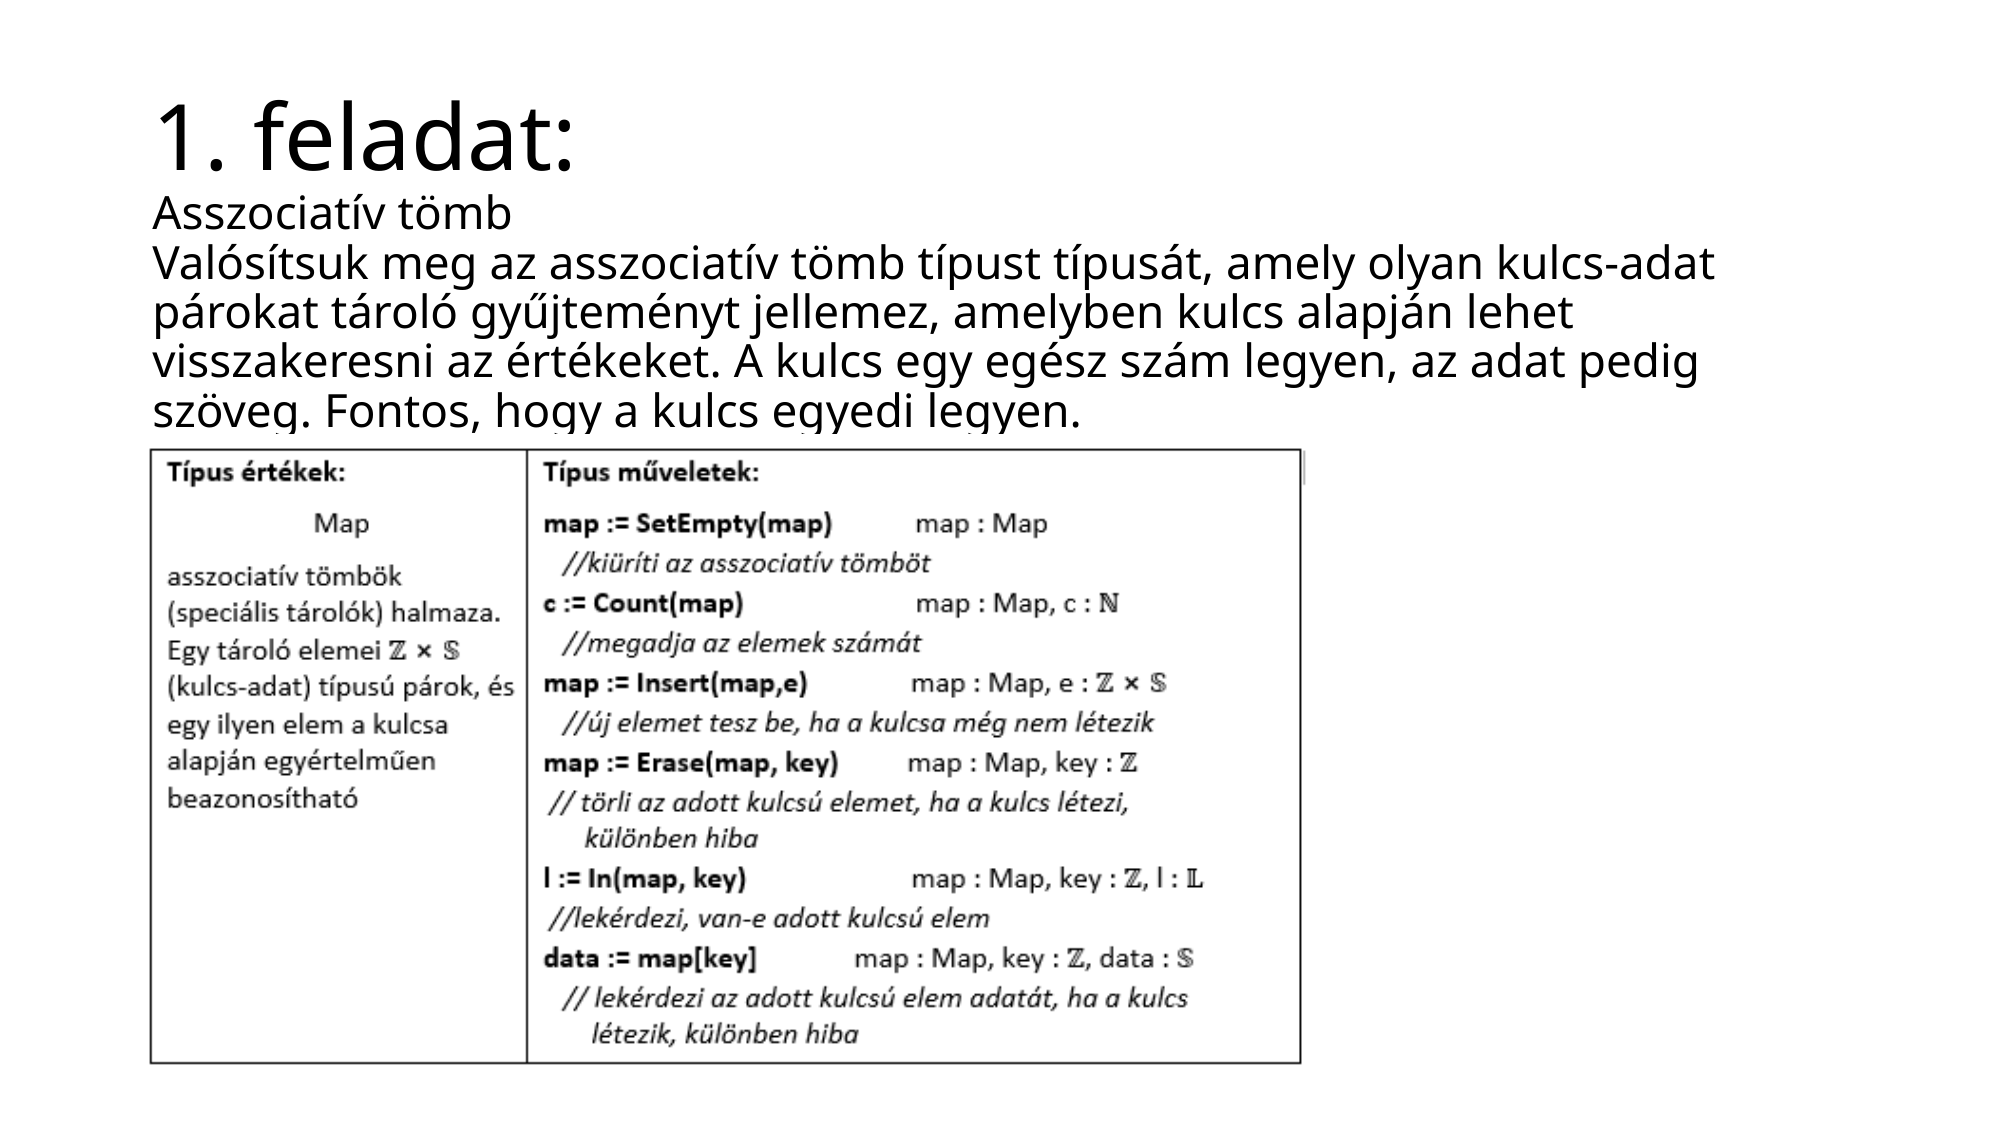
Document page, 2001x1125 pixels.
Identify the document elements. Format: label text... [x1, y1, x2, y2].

title 1. feladat: Asszociatív tömb Valósítsuk meg az asszociatív tömb típust típusát, amely olyan kulcs-adat párokat tároló gyűjteményt jellemez, amelyben kulcs alapján lehet visszakeresni az értékeket. A kulcs egy egész szám legyen, az adat pedig szöveg. Fontos, hogy a kulcs egyedi legyen. [137, 53, 1863, 475]
picture [137, 434, 1317, 1093]
